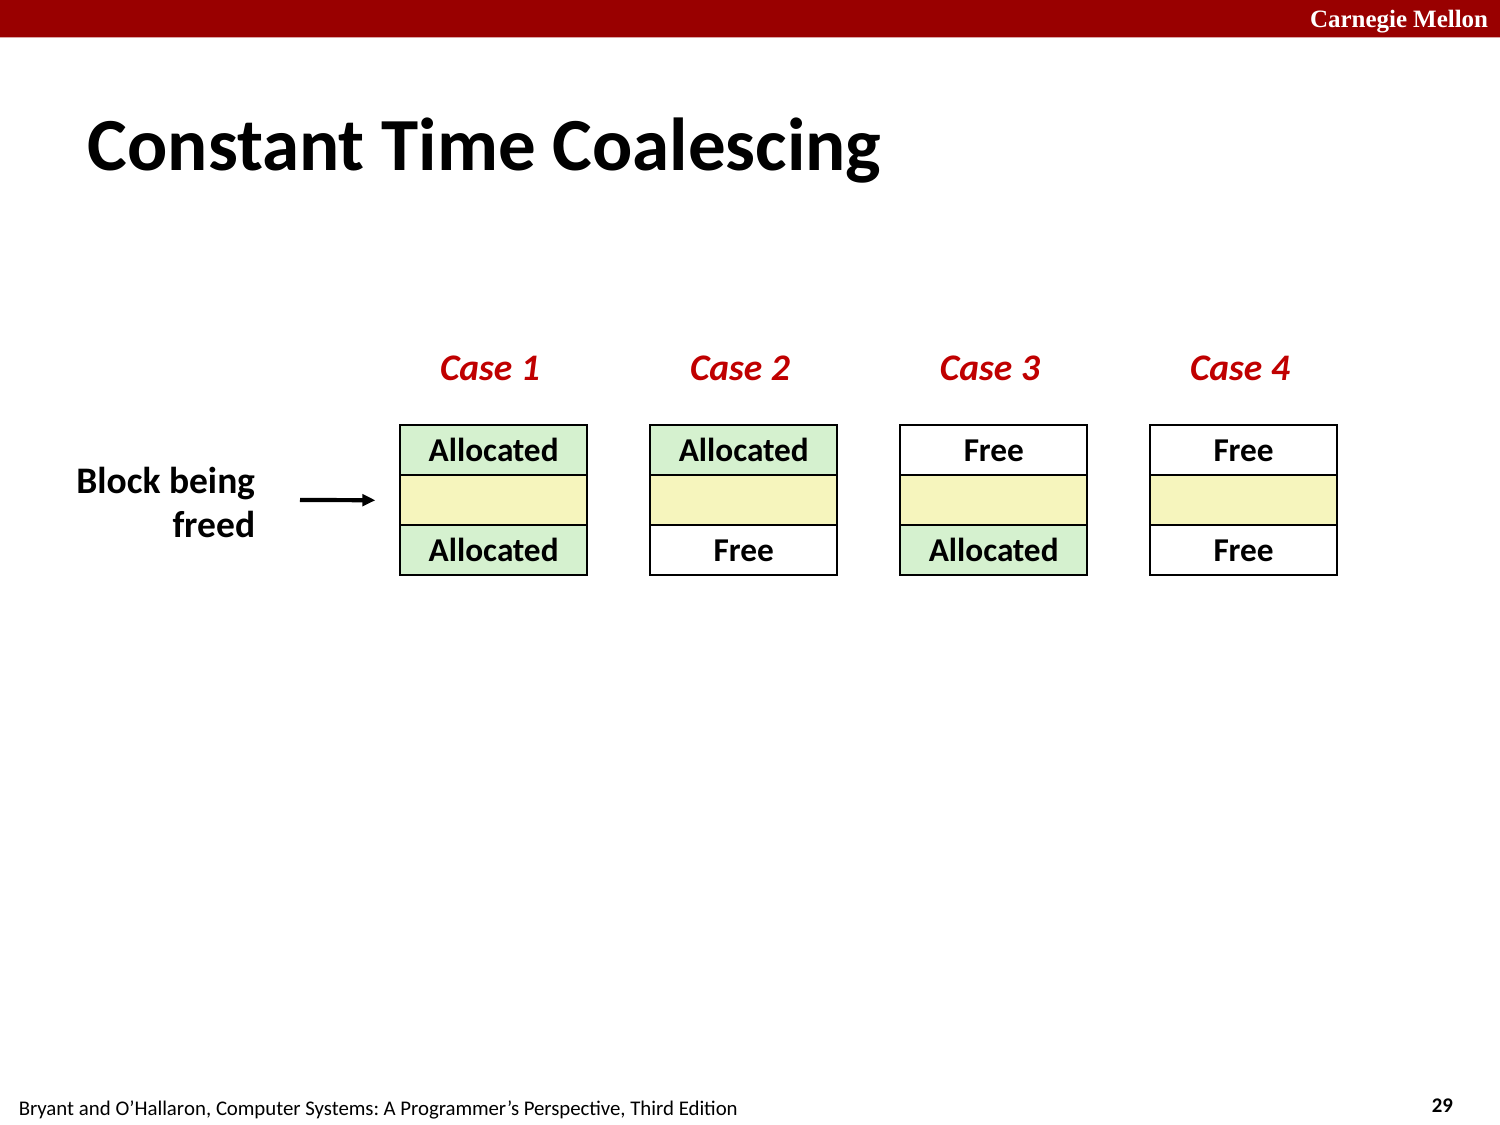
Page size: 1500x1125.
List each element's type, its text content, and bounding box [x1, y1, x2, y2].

text_box [650, 475, 838, 525]
text_box [399, 475, 588, 525]
text_box Case 2 [675, 337, 805, 397]
text_box Allocated [650, 425, 838, 475]
text_box [900, 475, 1088, 525]
text_box Free [900, 425, 1088, 475]
text_box Free [650, 525, 838, 575]
text_box Allocated [399, 425, 588, 475]
text_box Free [1149, 425, 1338, 475]
text_box Case 3 [925, 337, 1055, 397]
text_box Allocated [399, 525, 588, 575]
text_box Case 4 [1175, 337, 1305, 397]
text_box Allocated [900, 525, 1088, 575]
text_box Case 1 [425, 337, 555, 397]
text_box Free [1149, 525, 1338, 575]
text_box [1149, 475, 1338, 525]
title Constant Time Coalescing [72, 93, 1226, 188]
text_box Block being freed [61, 451, 270, 555]
text_box [299, 493, 376, 507]
